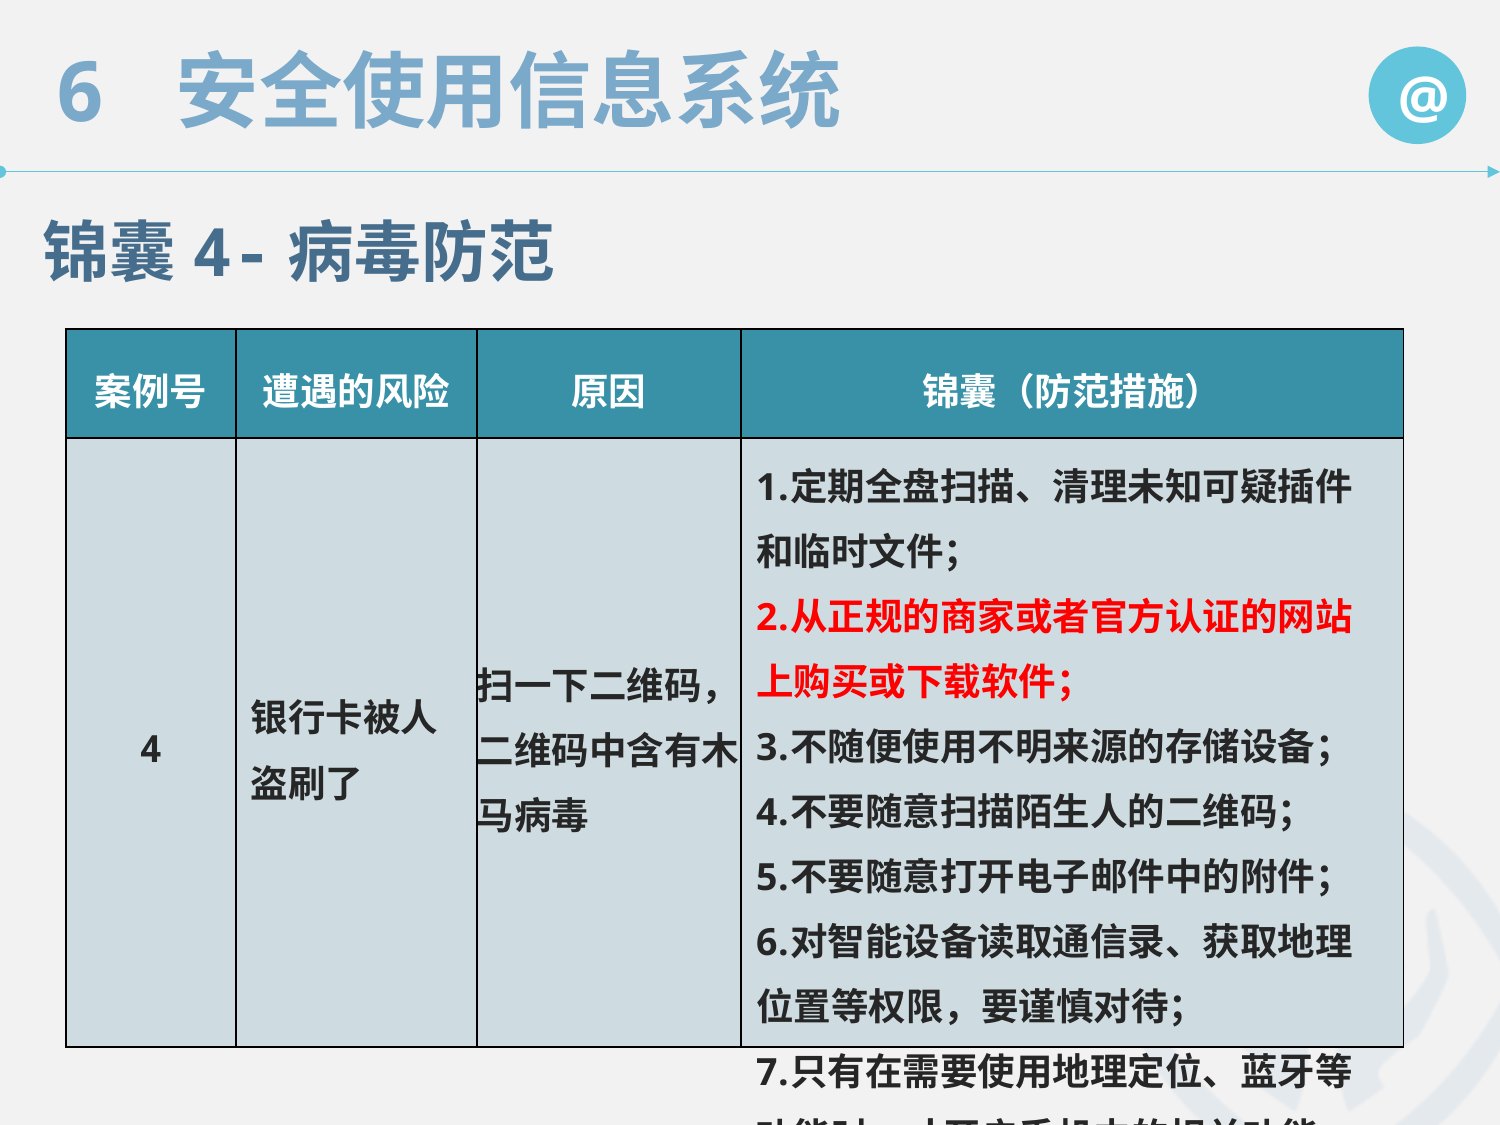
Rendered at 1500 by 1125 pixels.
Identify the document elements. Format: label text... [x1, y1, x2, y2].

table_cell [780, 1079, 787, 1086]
table_header 案例号 [67, 330, 235, 437]
table_header 锦囊（防范措施） [742, 330, 1403, 437]
table_header 原因 [478, 330, 740, 437]
table_cell 4 [67, 439, 235, 1046]
table_cell 扫一下二维码，二维码中含有木马病毒 [478, 439, 740, 1046]
picture [1117, 776, 1500, 1125]
text_box 锦囊4-病毒防范 [27, 202, 570, 298]
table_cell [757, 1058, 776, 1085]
table_cell 定期全盘扫描、清理未知可疑插件和临时文件； 从正规的商家或者官方认证的网站上购买或下载软件； 不随便使用不明来源的存储设备； 不要随意扫描陌生人的二维码； 不要随意打开电子邮件中的附件； 对智能设备读取通信录、获取地理位置等权限，要谨慎对待； 只有在需要使用地理定位、蓝牙等功能时，才开启手机中的相关功能。 [742, 439, 1403, 1046]
table_header 遭遇的风险 [237, 330, 476, 437]
table_cell 银行卡被人盗刷了 [237, 439, 476, 1046]
